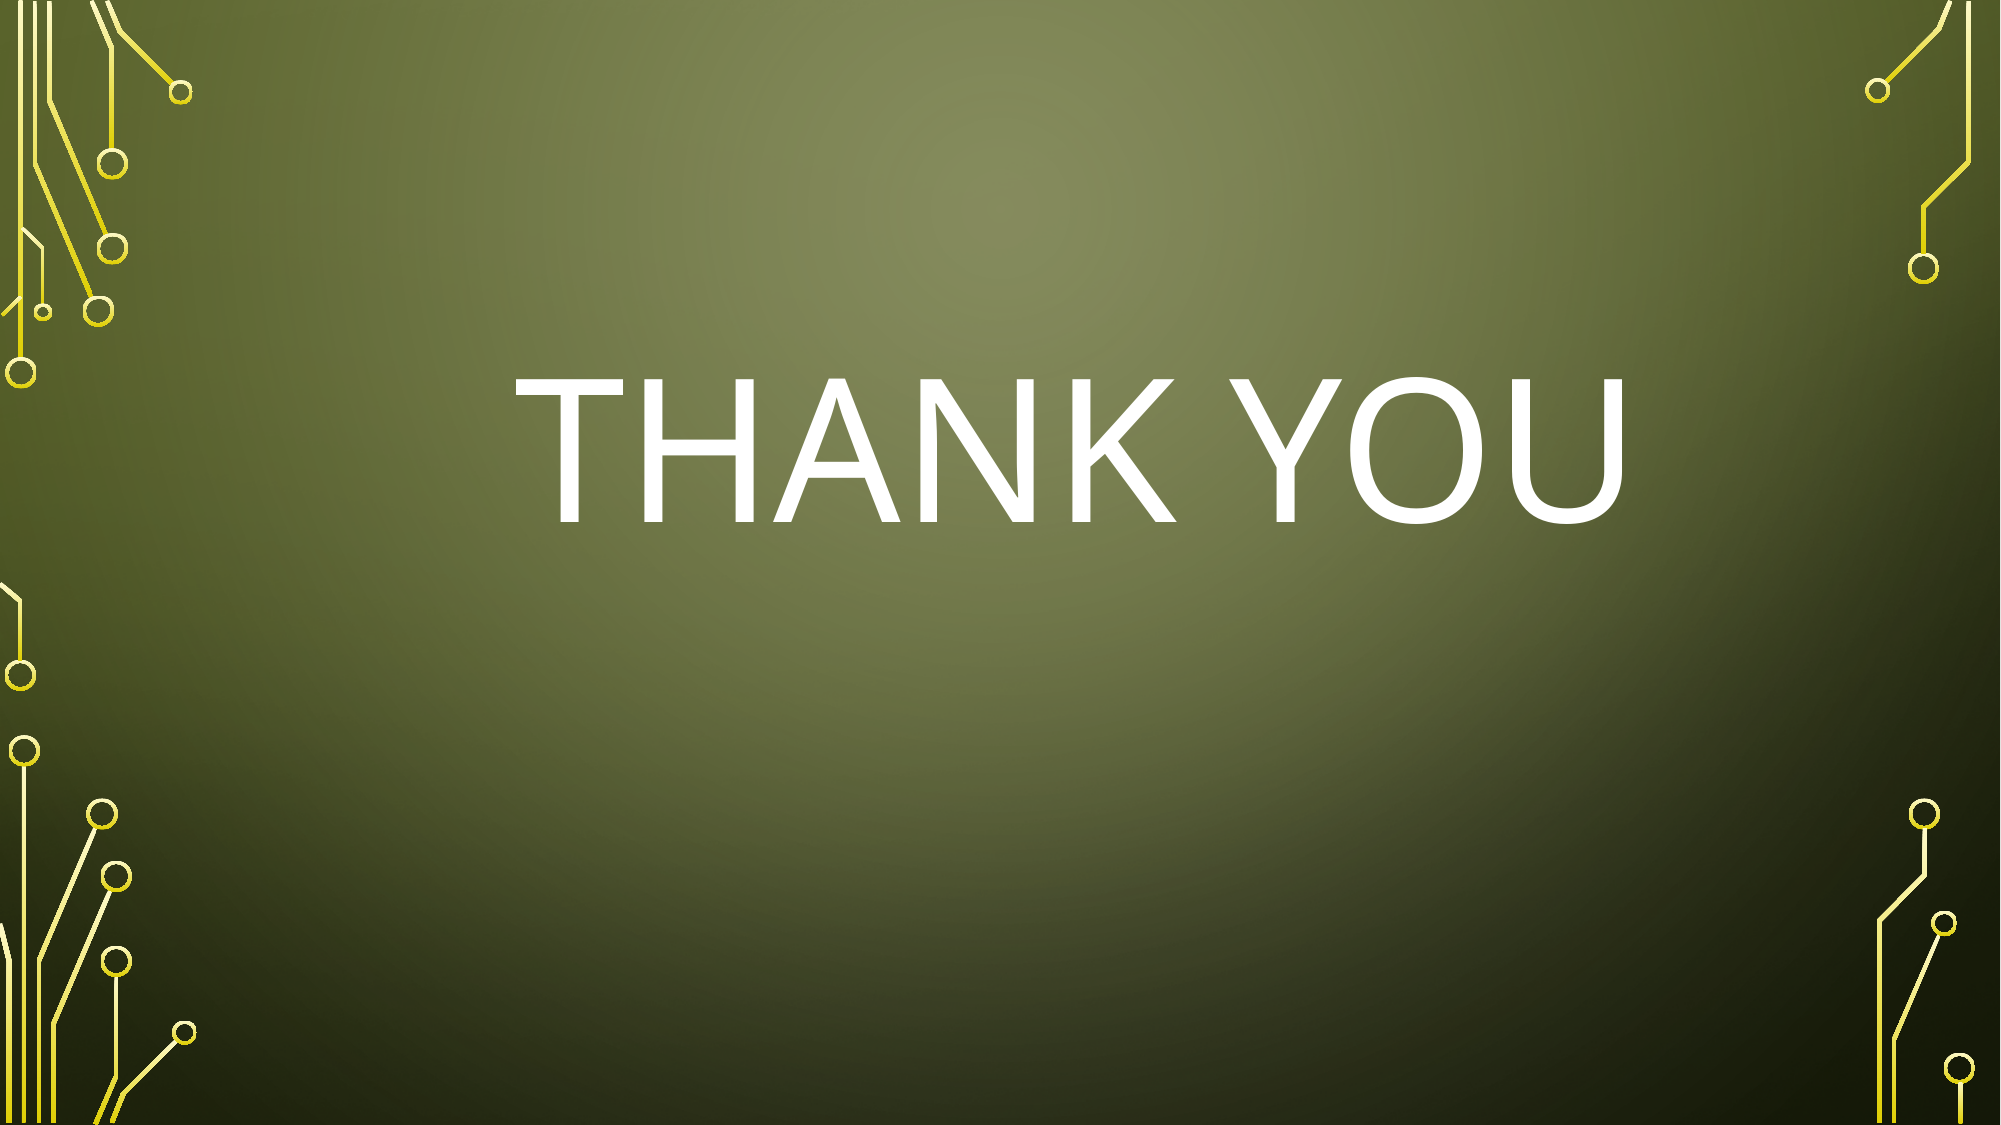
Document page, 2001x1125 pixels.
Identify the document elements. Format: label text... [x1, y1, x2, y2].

title Thank YOU [187, 101, 1861, 815]
